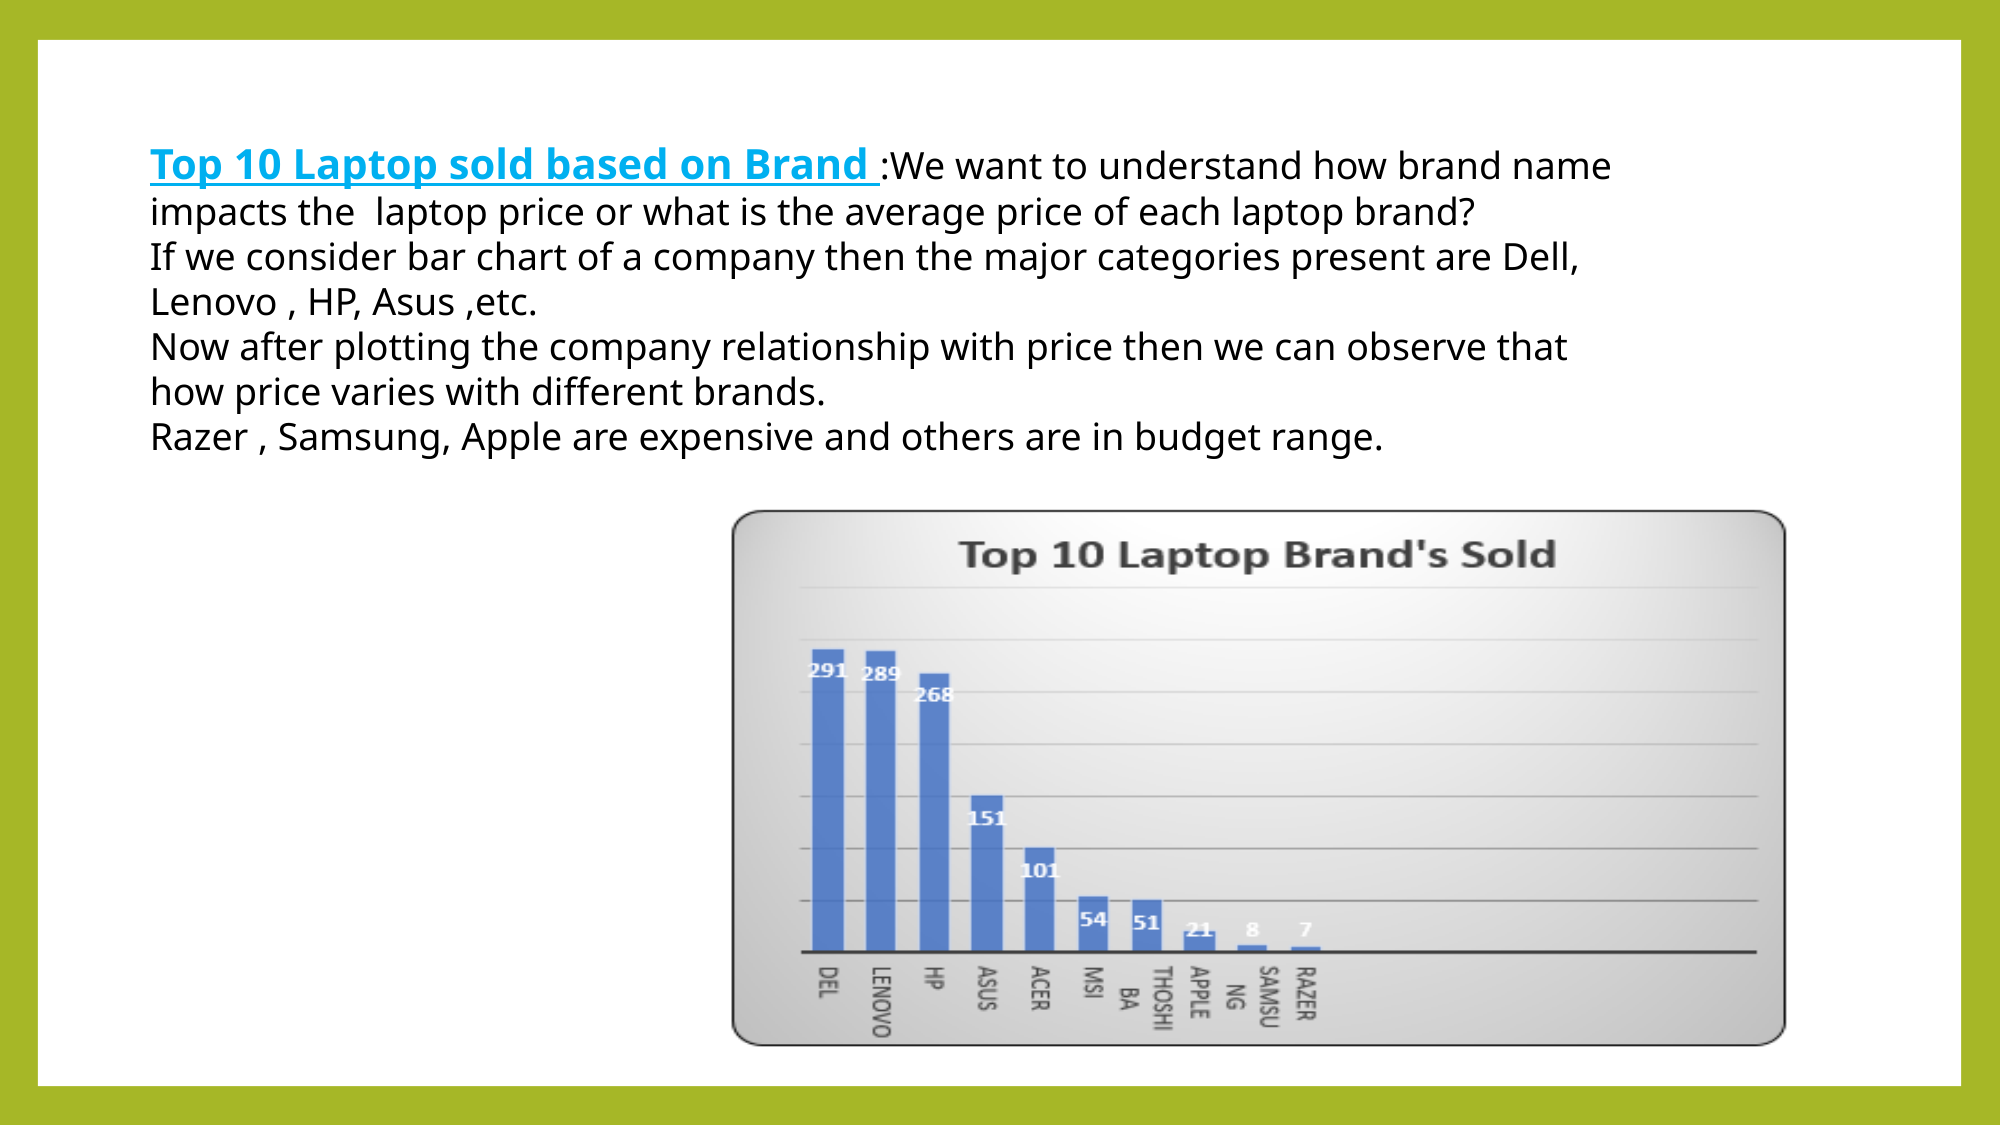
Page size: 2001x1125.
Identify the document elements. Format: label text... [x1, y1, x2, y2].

text_box Top 10 Laptop sold based on Brand :We want to understand how brand name impacts the laptop price or what is the average price of each laptop brand? If we consider bar chart of a company then the major categories present are Dell, Lenovo , HP, Asus ,etc. Now after plotting the company relationship with price then we can observe that how price varies with different brands. Razer , Samsung, Apple are expensive and others are in budget range. [135, 130, 1643, 466]
picture [728, 506, 1791, 1050]
